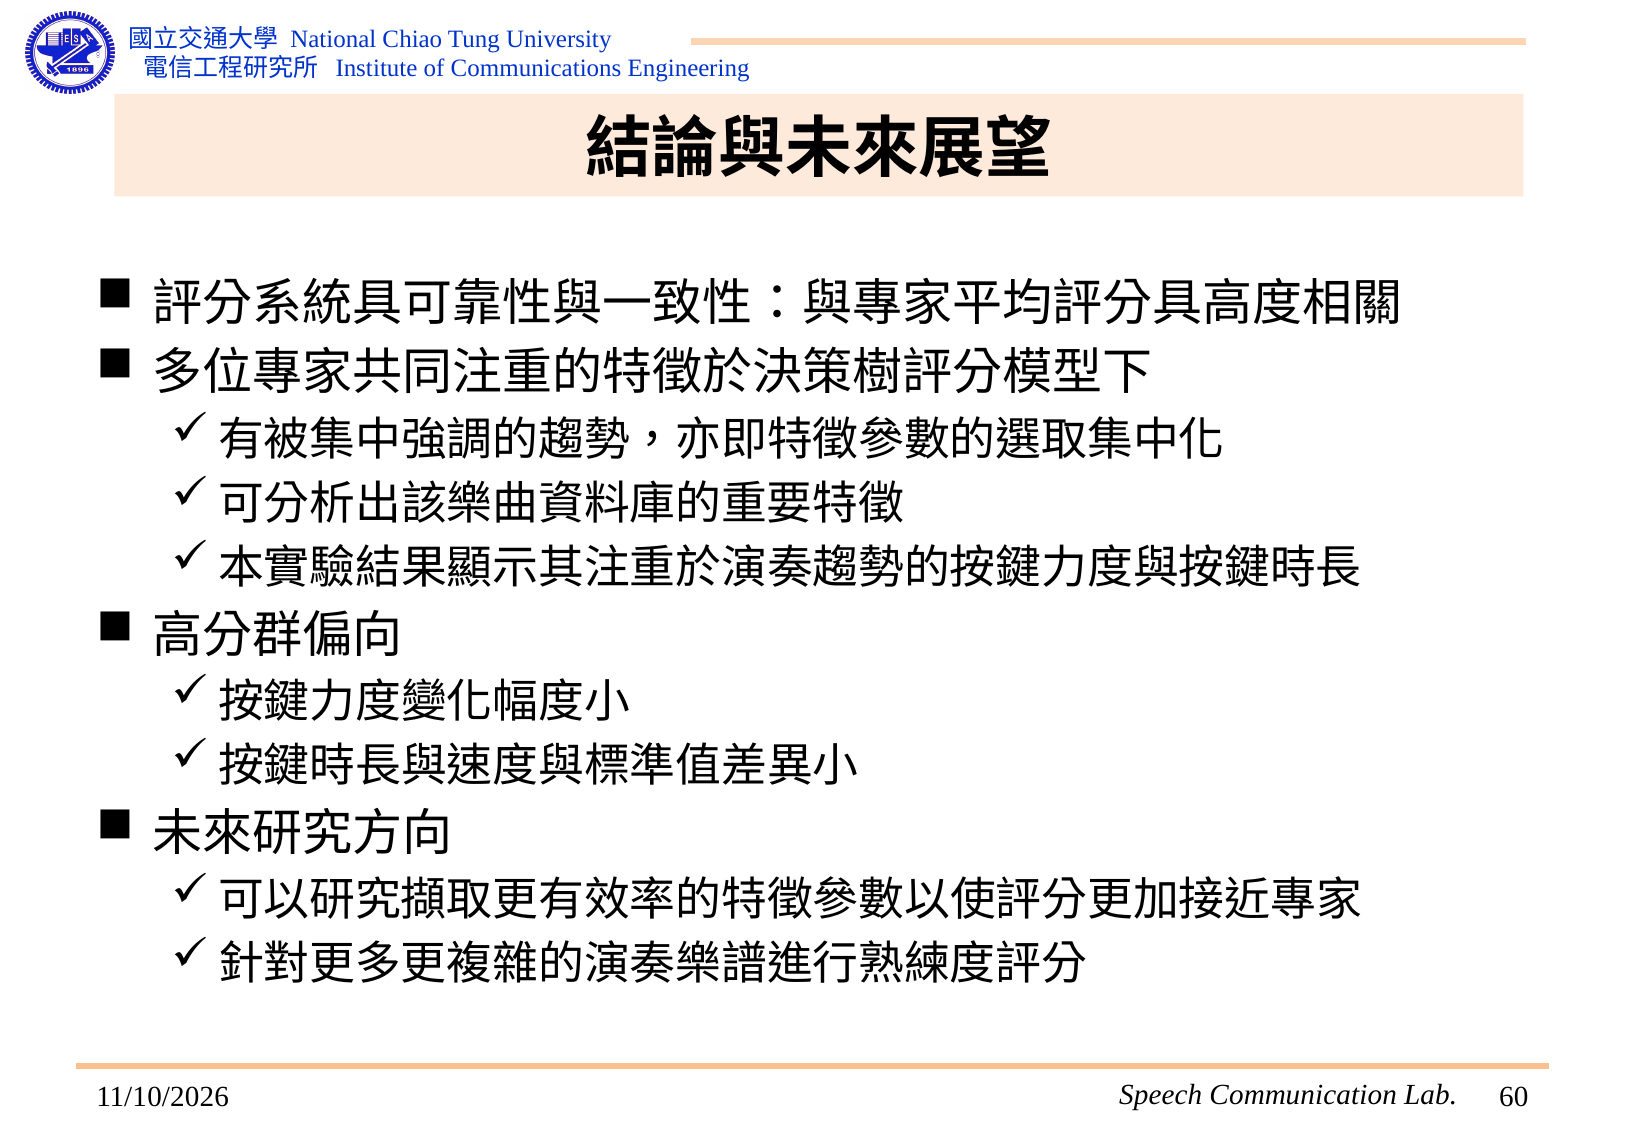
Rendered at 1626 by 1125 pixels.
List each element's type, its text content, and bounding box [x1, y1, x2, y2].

slide_number 59 [1164, 1065, 1544, 1125]
list 評分系統具可靠性與一致性：與專家平均評分具高度相關 多位專家共同注重的特徵於決策樹評分模型下 有被集中強調的趨勢，亦即特徵參數的選取集中化 可分析出該樂曲資料庫的重要特徵 本實驗結果顯示其注重於演奏趨勢的按鍵力度與按鍵時長 高分群偏向 按鍵力度變化幅度小 按鍵時長與速度與標準值差異小 未來研究方向 可以研究擷取更有效率的特徵參數以使評分更加接近專家 針對更多更複雜的演奏樂譜進行熟練度評分 [81, 262, 1544, 1035]
title 結論與未來展望 [114, 93, 1524, 197]
picture [25, 11, 115, 94]
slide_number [81, 1065, 461, 1125]
